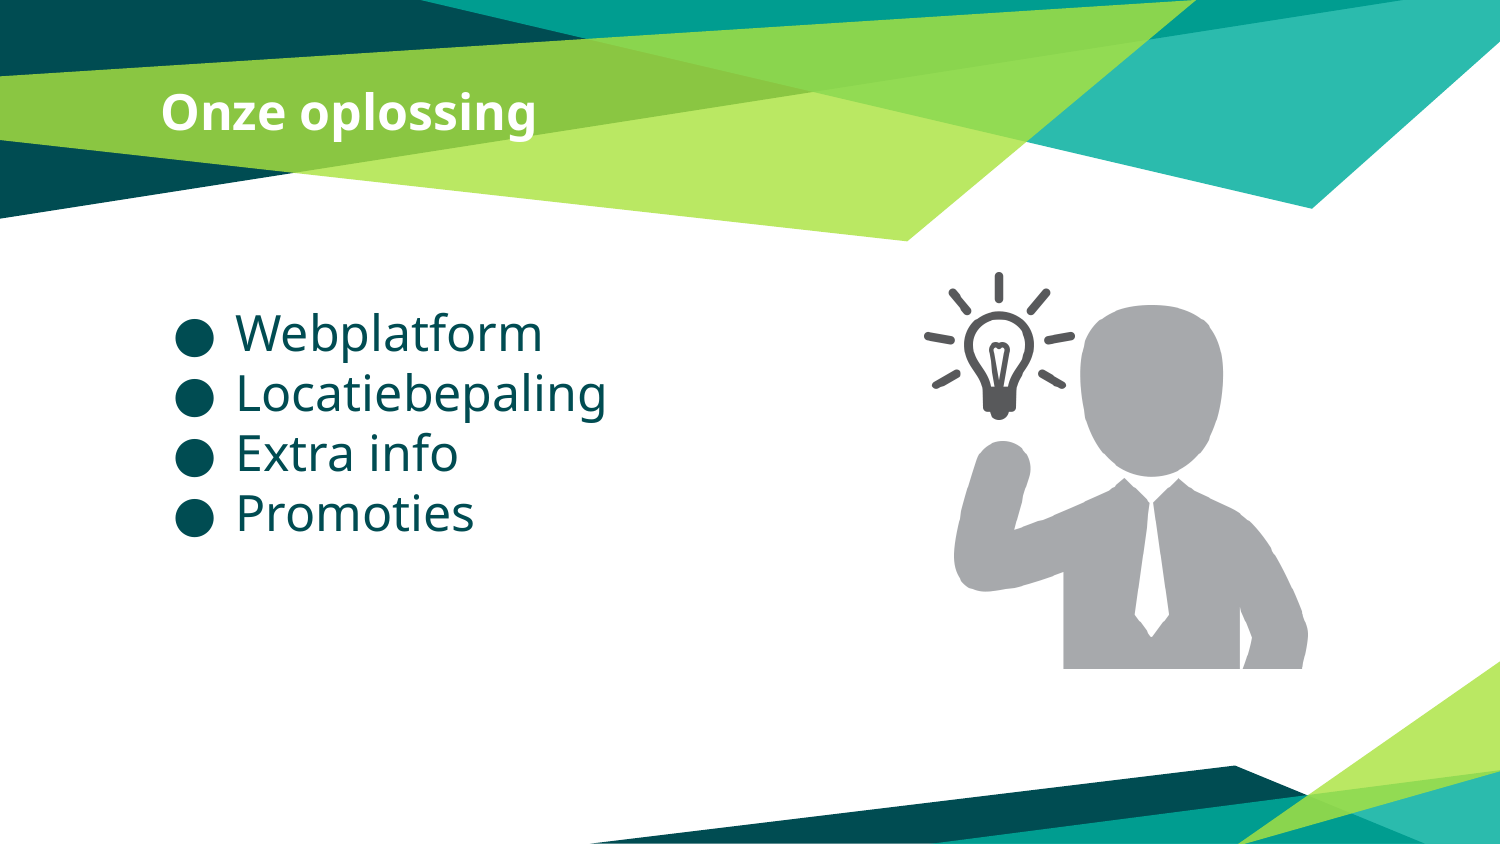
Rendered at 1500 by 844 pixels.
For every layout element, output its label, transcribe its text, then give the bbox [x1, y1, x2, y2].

list Webplatform Locatiebepaling Extra info Promoties [145, 286, 874, 740]
picture [897, 252, 1334, 689]
title Onze oplossing [145, 65, 1355, 206]
